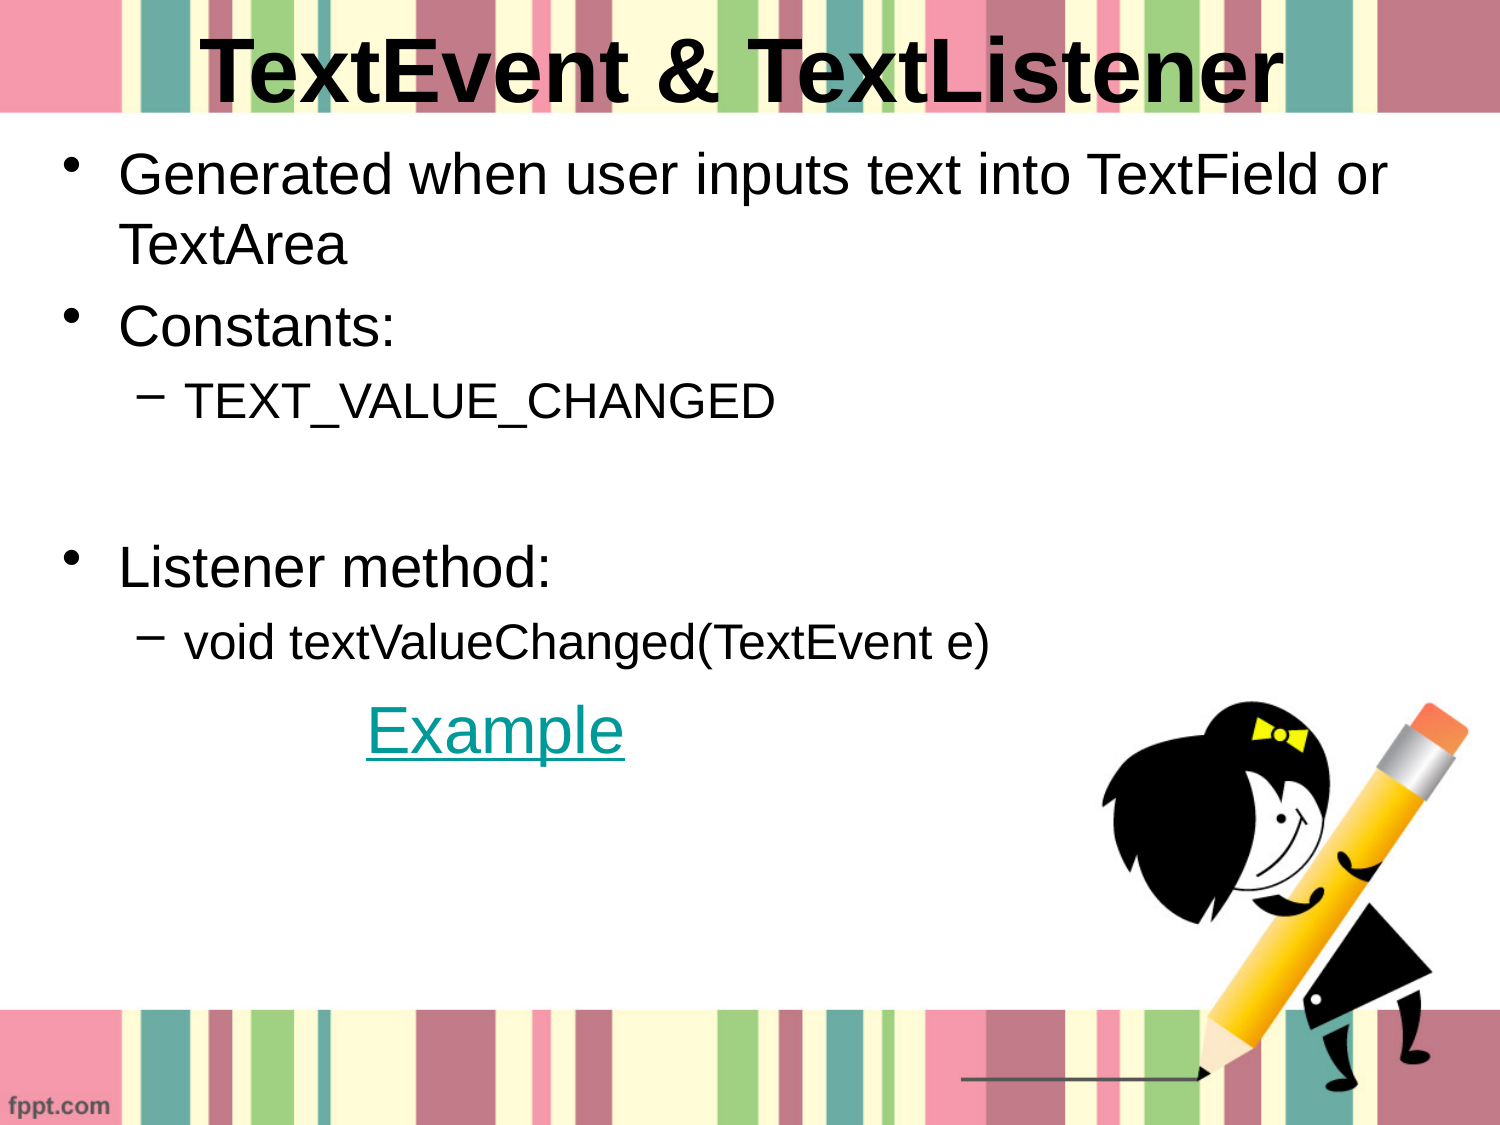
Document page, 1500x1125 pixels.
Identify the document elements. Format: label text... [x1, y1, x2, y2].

title TextEvent & TextListener [41, 11, 1445, 120]
picture [0, 0, 1500, 1125]
text_box Example [351, 679, 903, 775]
list Generated when user inputs text into TextField or TextArea Constants: TEXT_VALUE_CHANGED Listener method: void textValueChanged(TextEvent e) [46, 128, 1442, 1006]
